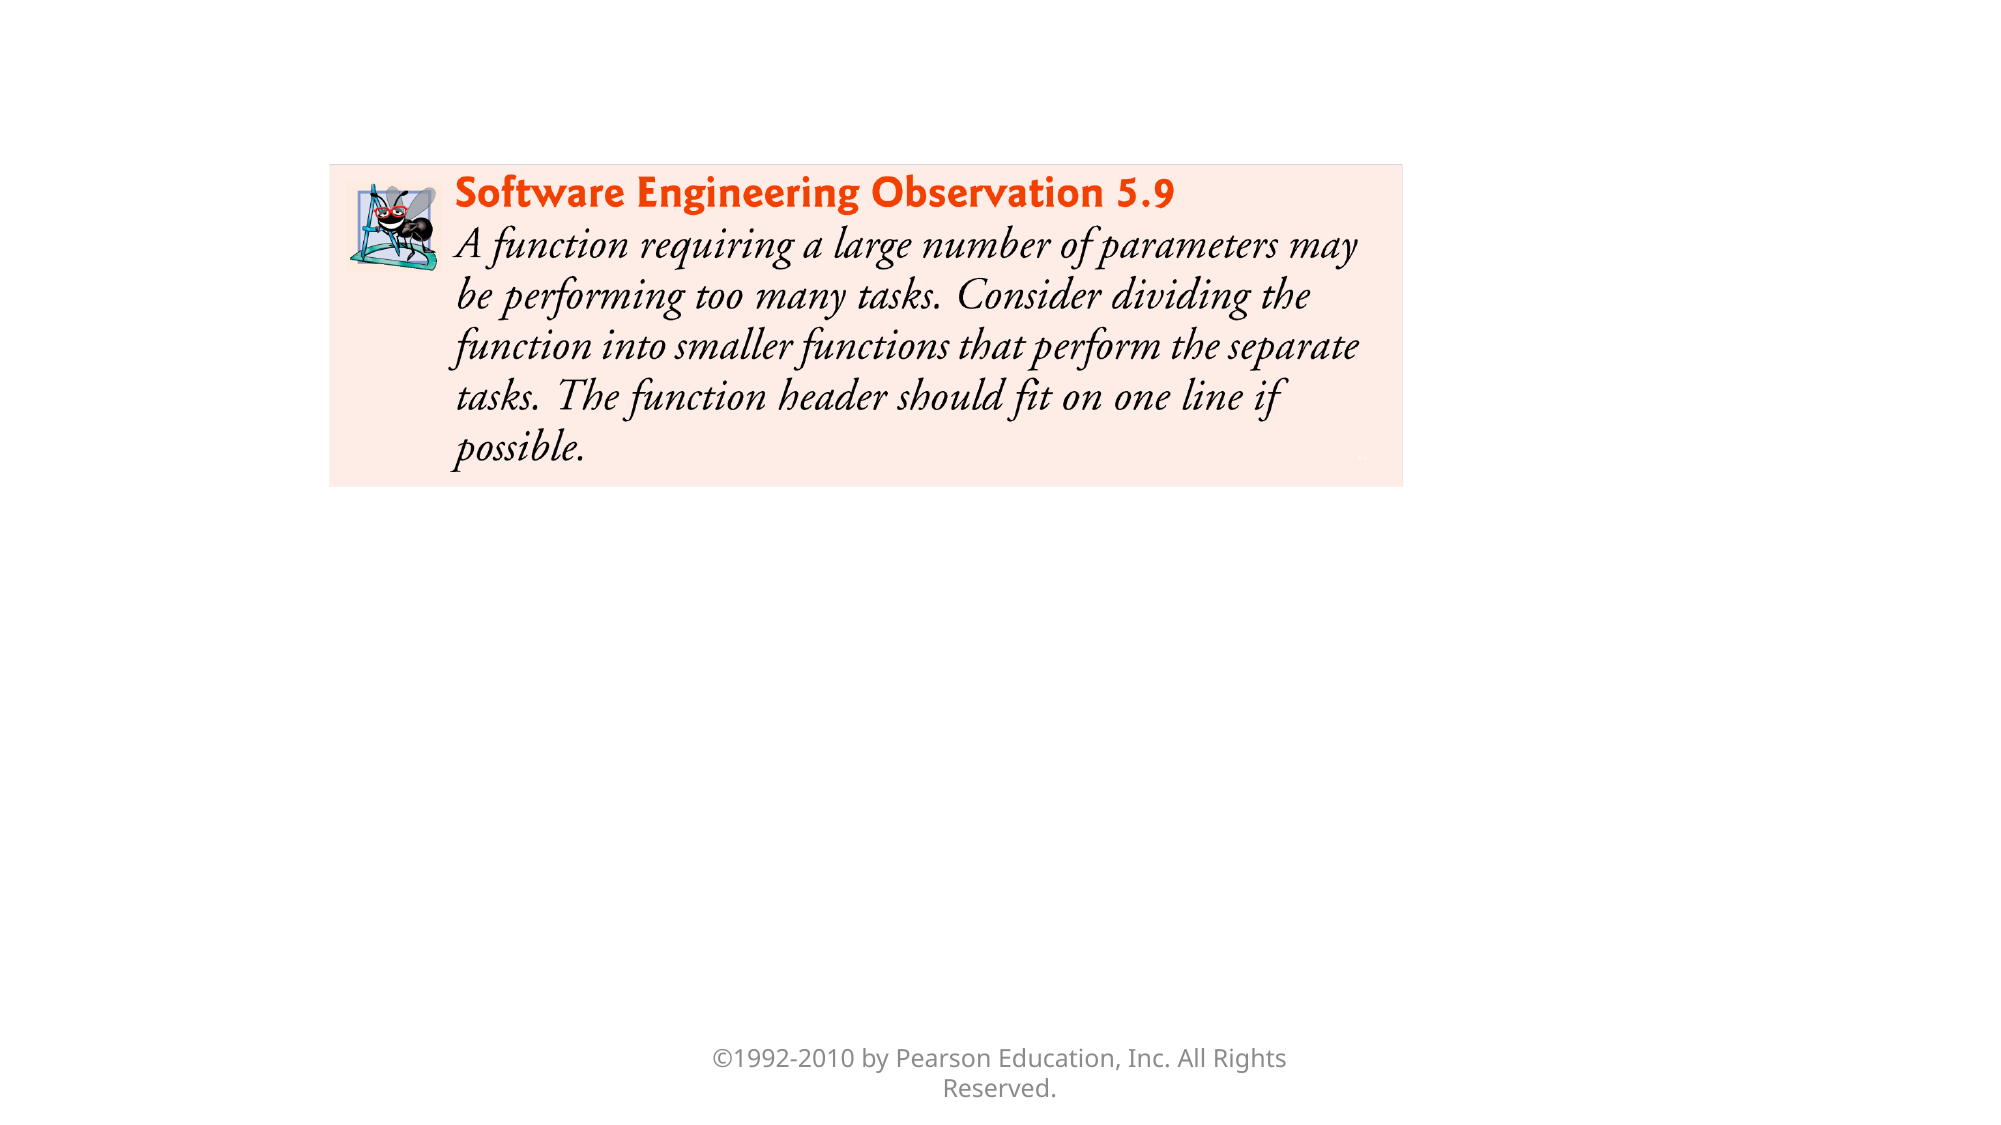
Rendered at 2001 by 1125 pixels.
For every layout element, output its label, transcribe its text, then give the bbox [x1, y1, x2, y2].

picture [249, 106, 1750, 1018]
footer ©1992-2010 by Pearson Education, Inc. All Rights Reserved. [662, 1042, 1338, 1103]
